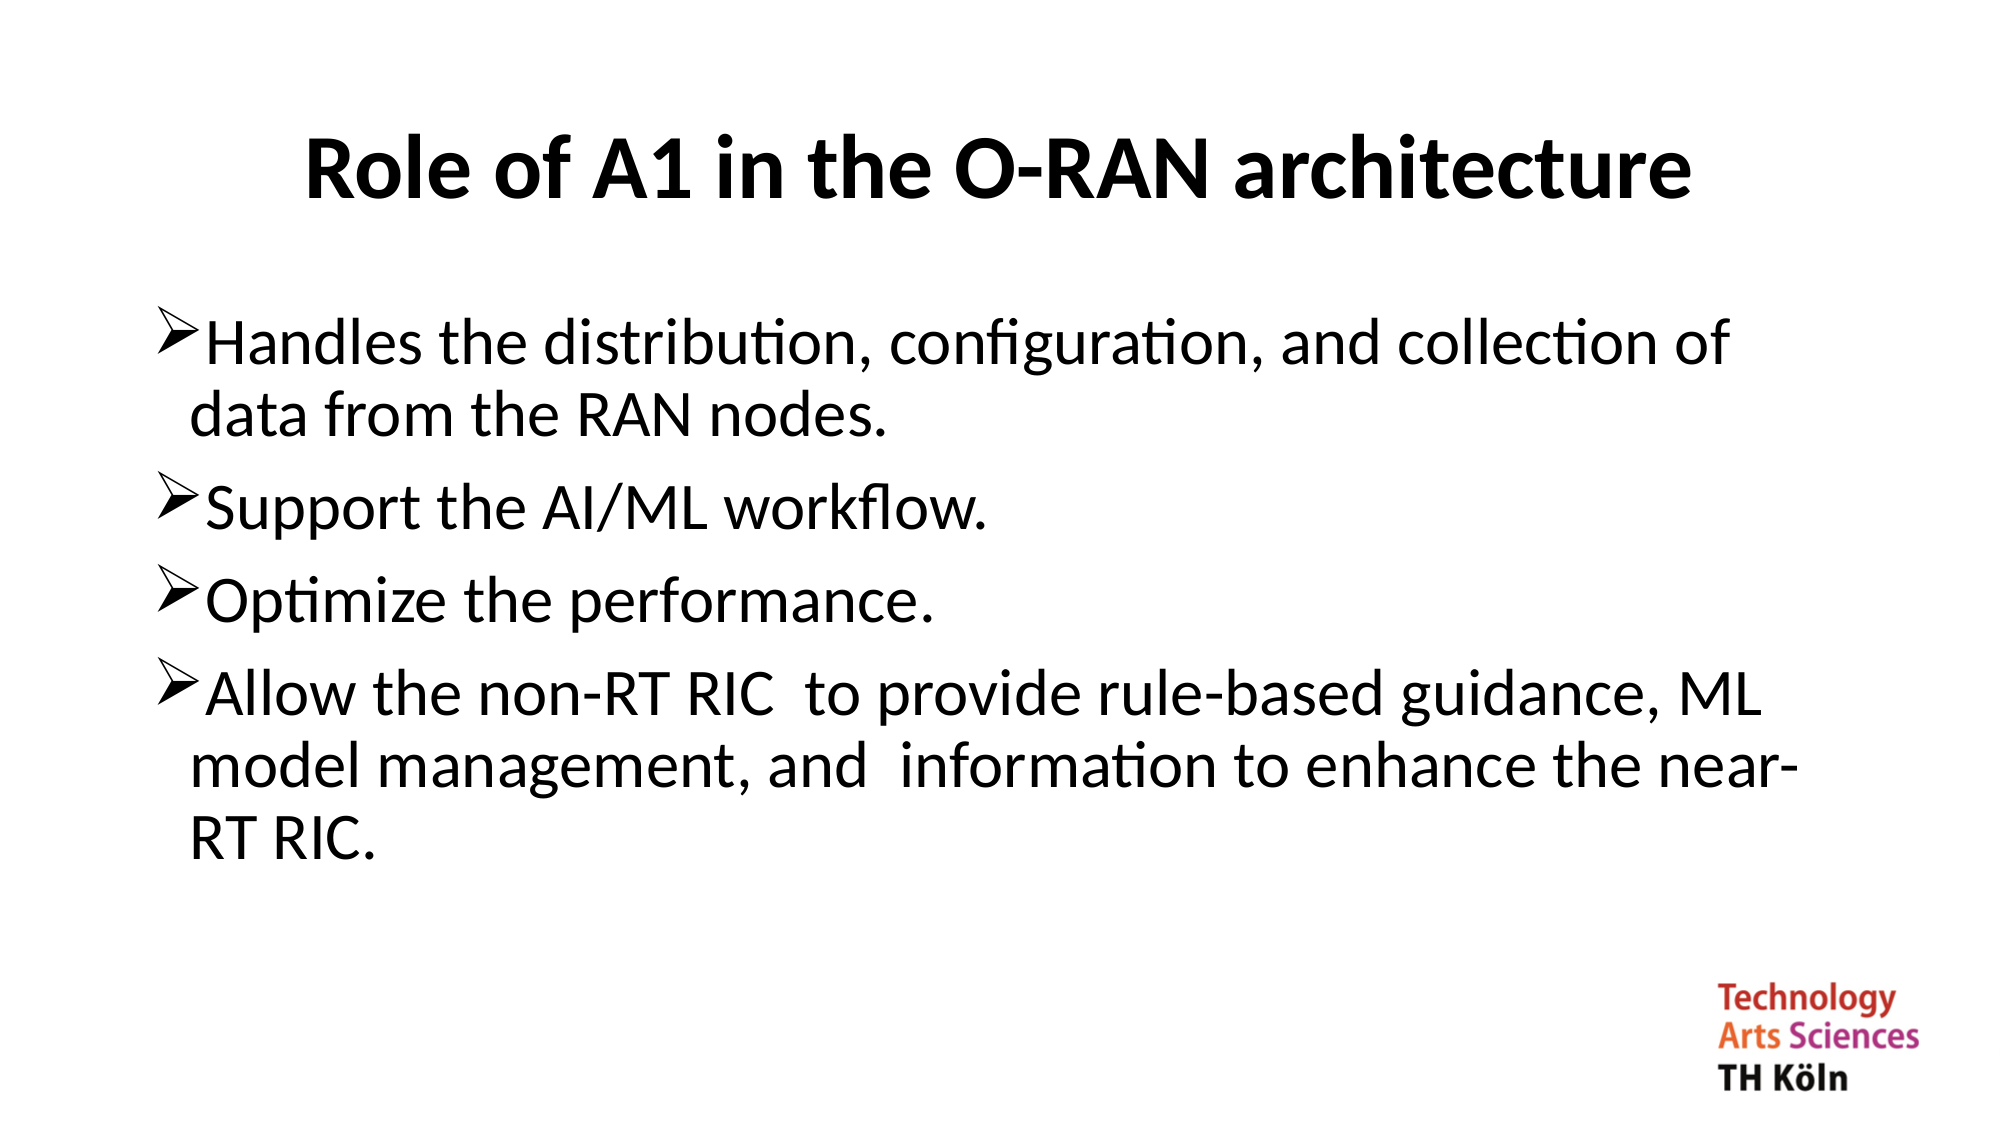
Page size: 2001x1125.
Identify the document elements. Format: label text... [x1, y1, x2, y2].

title Role of A1 in the O-RAN architecture [137, 59, 1863, 278]
list Handles the distribution, configuration, and collection of data from the RAN nodes. Support the AI/ML workflow. Optimize the performance. Allow the non-RT RIC to provide rule-based guidance, ML model management, and information to enhance the near-RT RIC. [137, 299, 1863, 1014]
picture [1637, 961, 2001, 1124]
